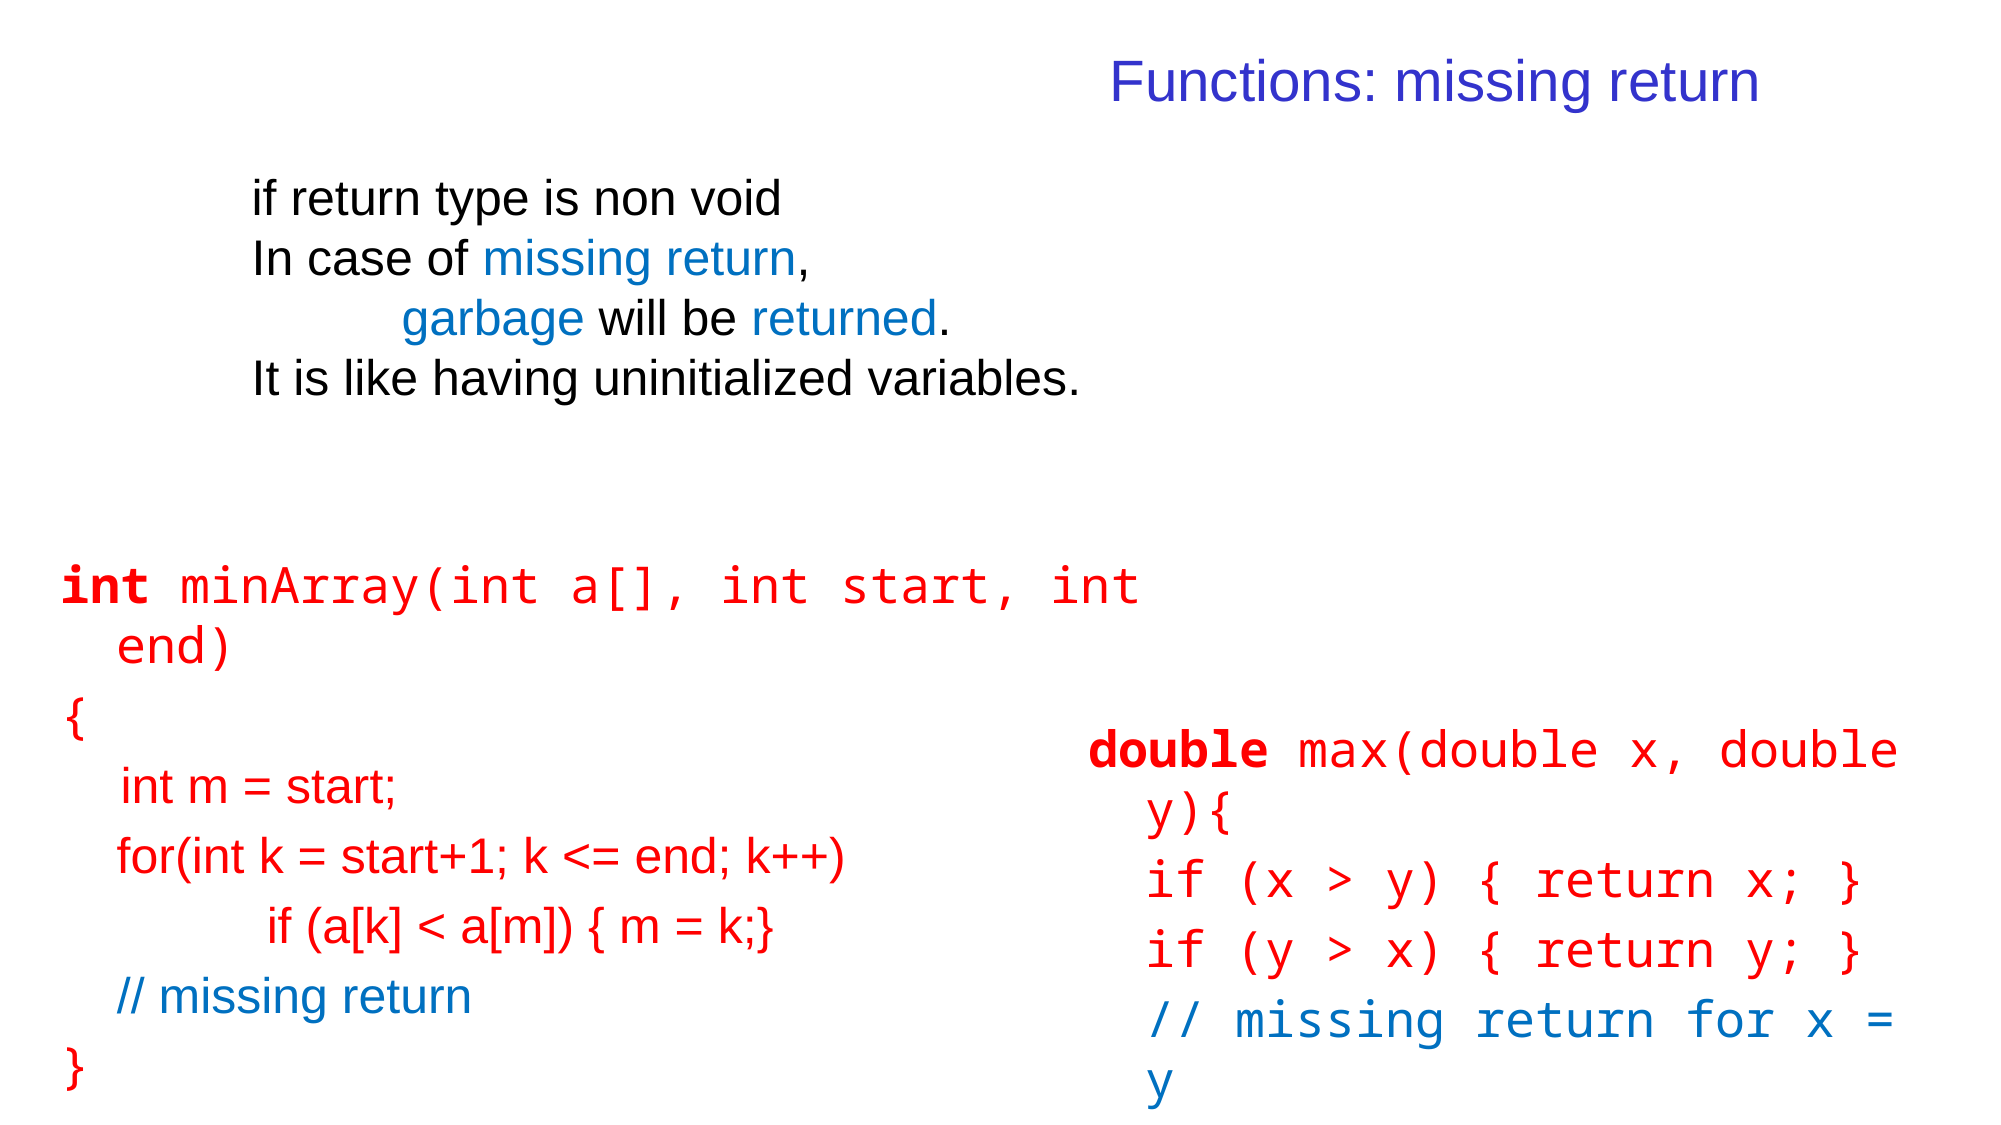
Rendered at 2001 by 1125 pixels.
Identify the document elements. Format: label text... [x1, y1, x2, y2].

text_box if return type is non void In case of missing return, garbage will be returned. It is like having uninitialized variables. [236, 158, 1097, 413]
text_box double max(double x, double y){ if (x > y) { return x; } if (y > x) { return y; } // missing return for x = y } [1073, 710, 1970, 1087]
text_box int minArray(int a[], int start, int end) { int m = start; for(int k = start+1; k <= end; k++) if (a[k] < a[m]) { m = k;} // missing return } [45, 546, 1227, 1054]
title Functions: missing return [1073, 27, 1799, 128]
